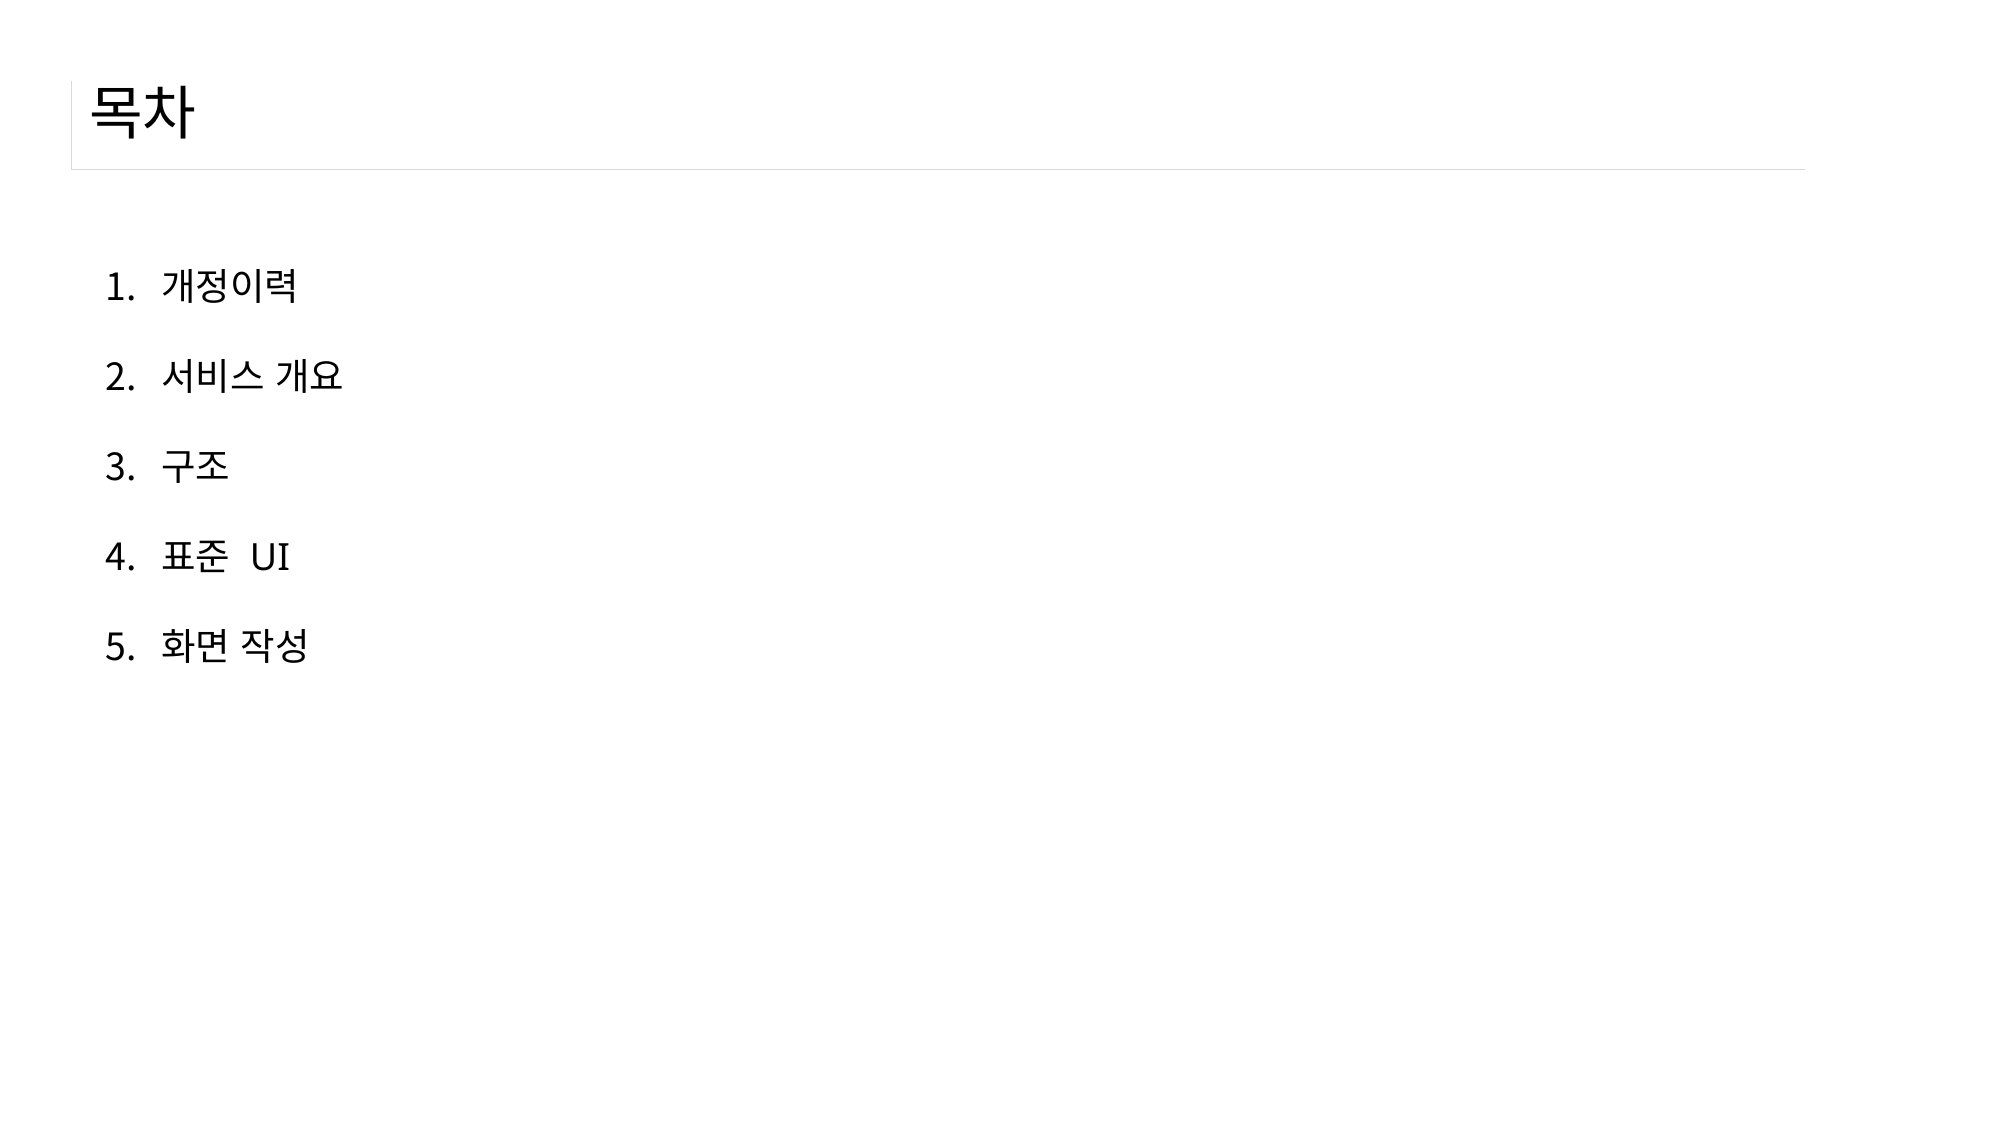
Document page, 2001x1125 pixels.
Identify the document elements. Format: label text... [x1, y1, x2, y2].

text_box 개정이력 서비스 개요 구조 표준 UI 화면 작성 [90, 255, 871, 676]
title 목차 [74, 61, 1949, 162]
